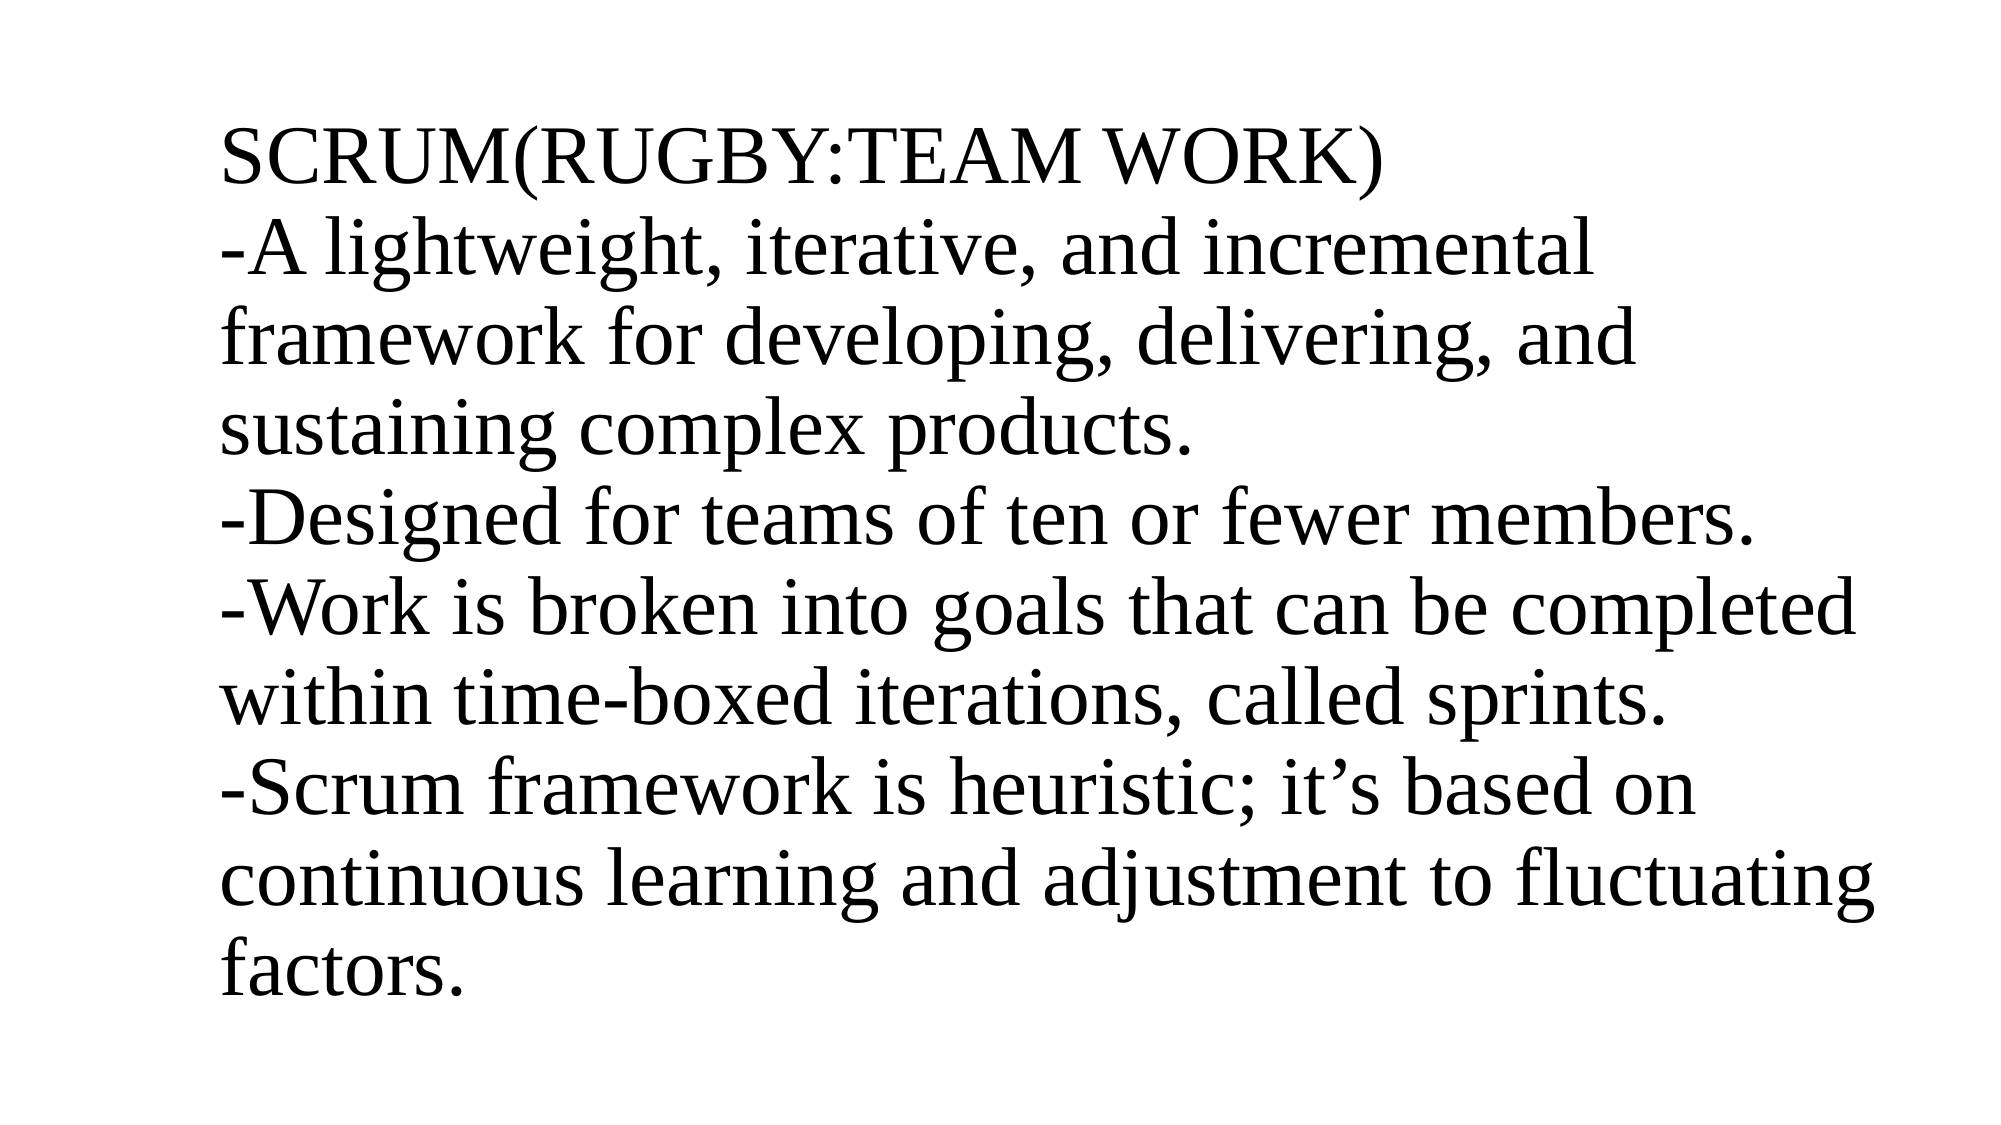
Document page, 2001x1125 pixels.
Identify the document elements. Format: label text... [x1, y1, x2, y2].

title SCRUM(RUGBY:TEAM WORK) -A lightweight, iterative, and incremental framework for developing, delivering, and sustaining complex products. -Designed for teams of ten or fewer members. -Work is broken into goals that can be completed within time-boxed iterations, called sprints. -Scrum framework is heuristic; it’s based on continuous learning and adjustment to fluctuating factors. [204, 71, 1930, 1054]
